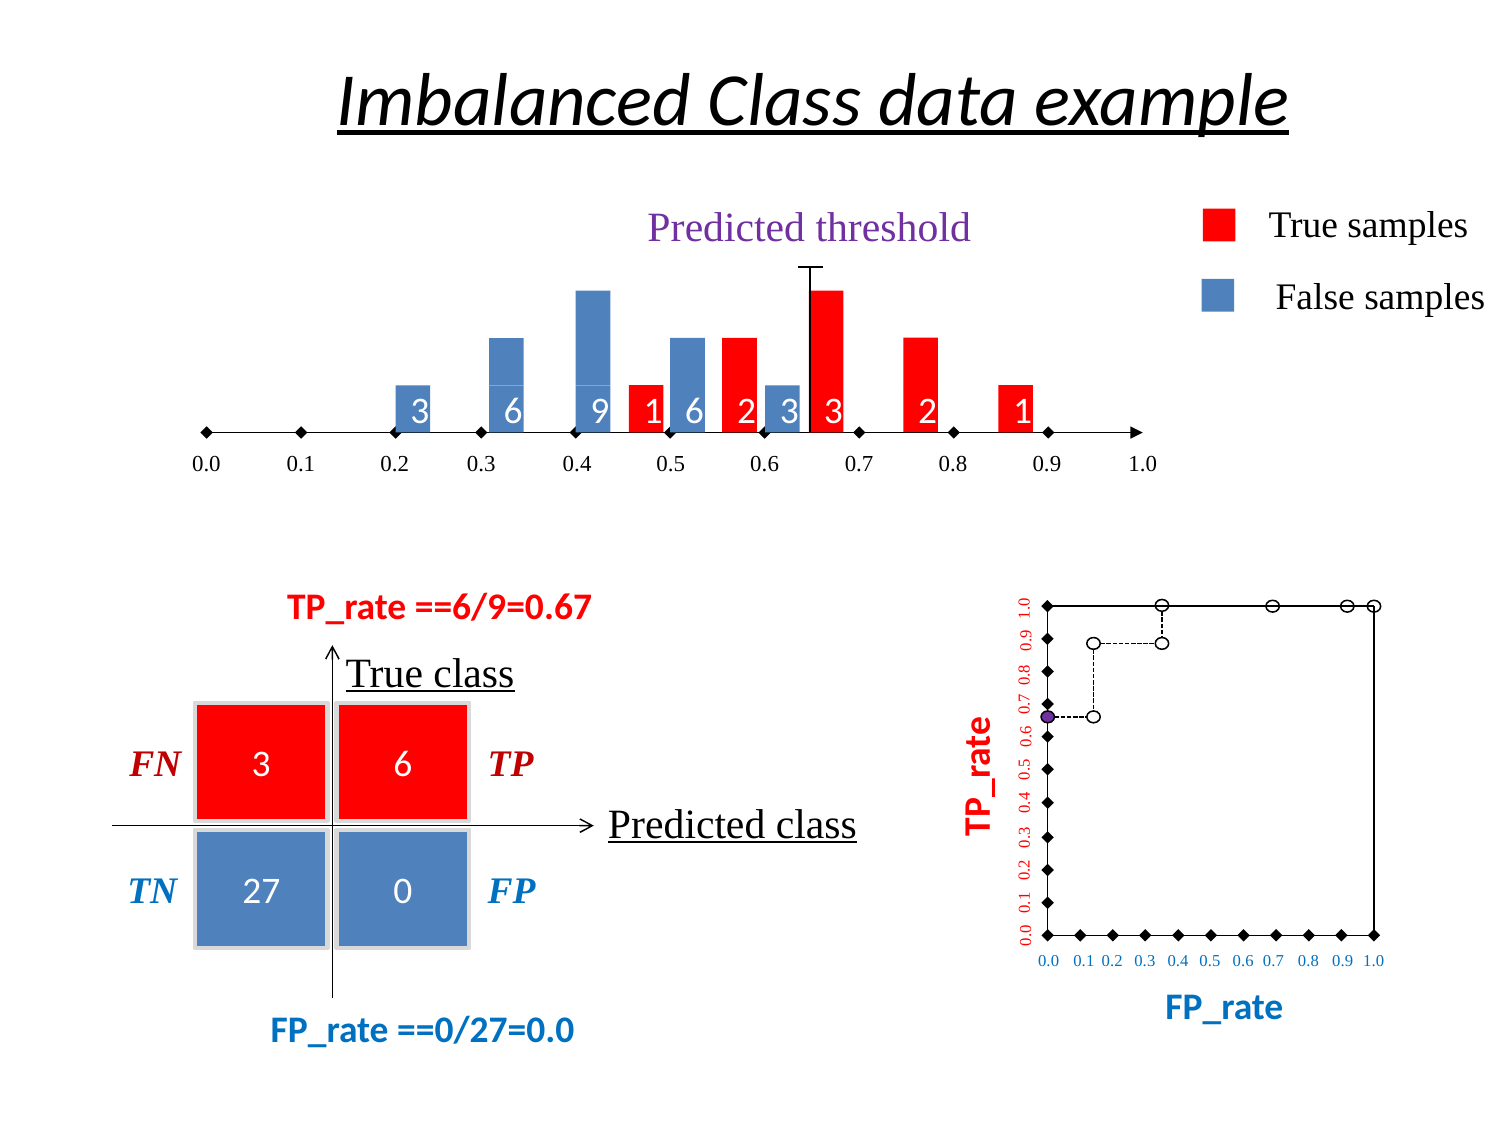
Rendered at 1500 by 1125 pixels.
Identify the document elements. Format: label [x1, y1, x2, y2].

text_box [830, 441, 889, 484]
text_box [365, 441, 425, 484]
text_box [1113, 441, 1172, 484]
text_box [1260, 265, 1500, 325]
text_box [944, 582, 1400, 1035]
text_box [923, 441, 983, 484]
text_box [386, 191, 1143, 435]
text_box [111, 638, 880, 999]
text_box [112, 828, 330, 950]
text_box [1201, 206, 1238, 243]
text_box [547, 441, 607, 484]
text_box [321, 42, 1305, 148]
text_box [641, 441, 701, 484]
text_box [1017, 441, 1077, 484]
text_box [271, 441, 331, 484]
text_box [1253, 192, 1484, 252]
text_box [1200, 277, 1236, 314]
text_box [334, 828, 471, 950]
text_box [473, 731, 549, 792]
text_box [177, 441, 236, 484]
text_box [735, 441, 794, 484]
text_box [452, 441, 511, 484]
text_box [473, 858, 551, 919]
